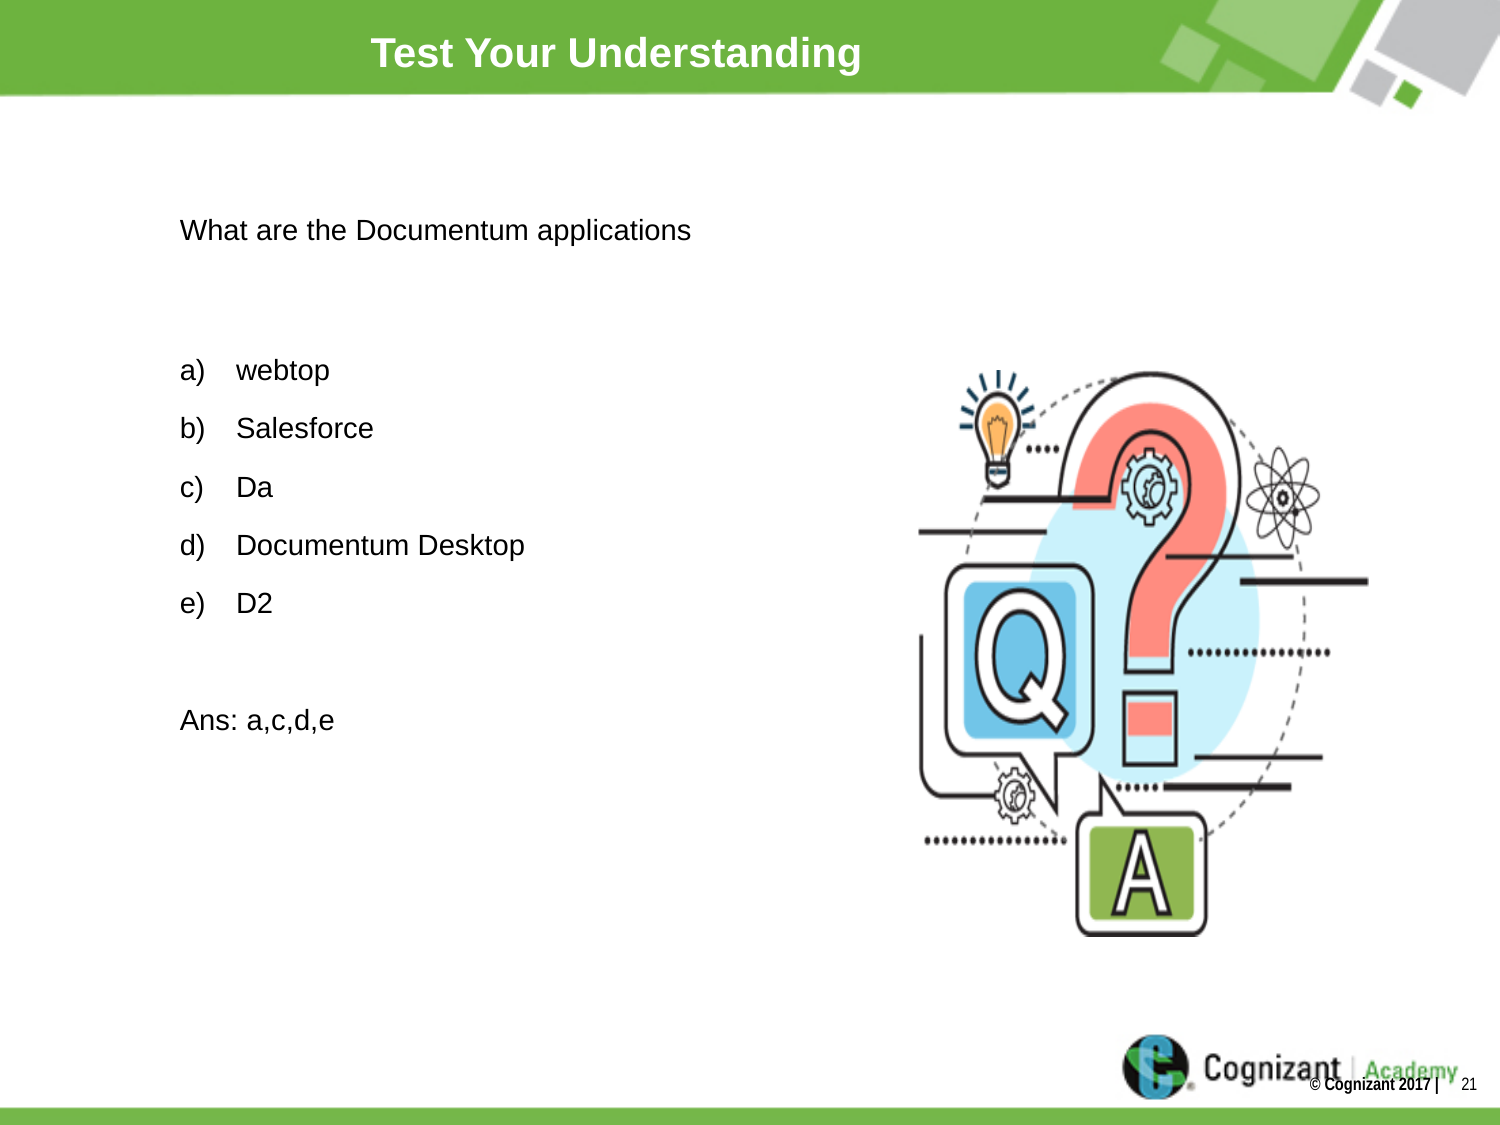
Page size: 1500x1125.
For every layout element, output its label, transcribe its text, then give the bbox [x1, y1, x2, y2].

list What are the Documentum applications webtop Salesforce Da Documentum Desktop D2 Ans: a,c,d,e [164, 203, 1273, 917]
picture [0, 0, 1500, 1125]
title Test Your Understanding [355, 0, 1398, 103]
